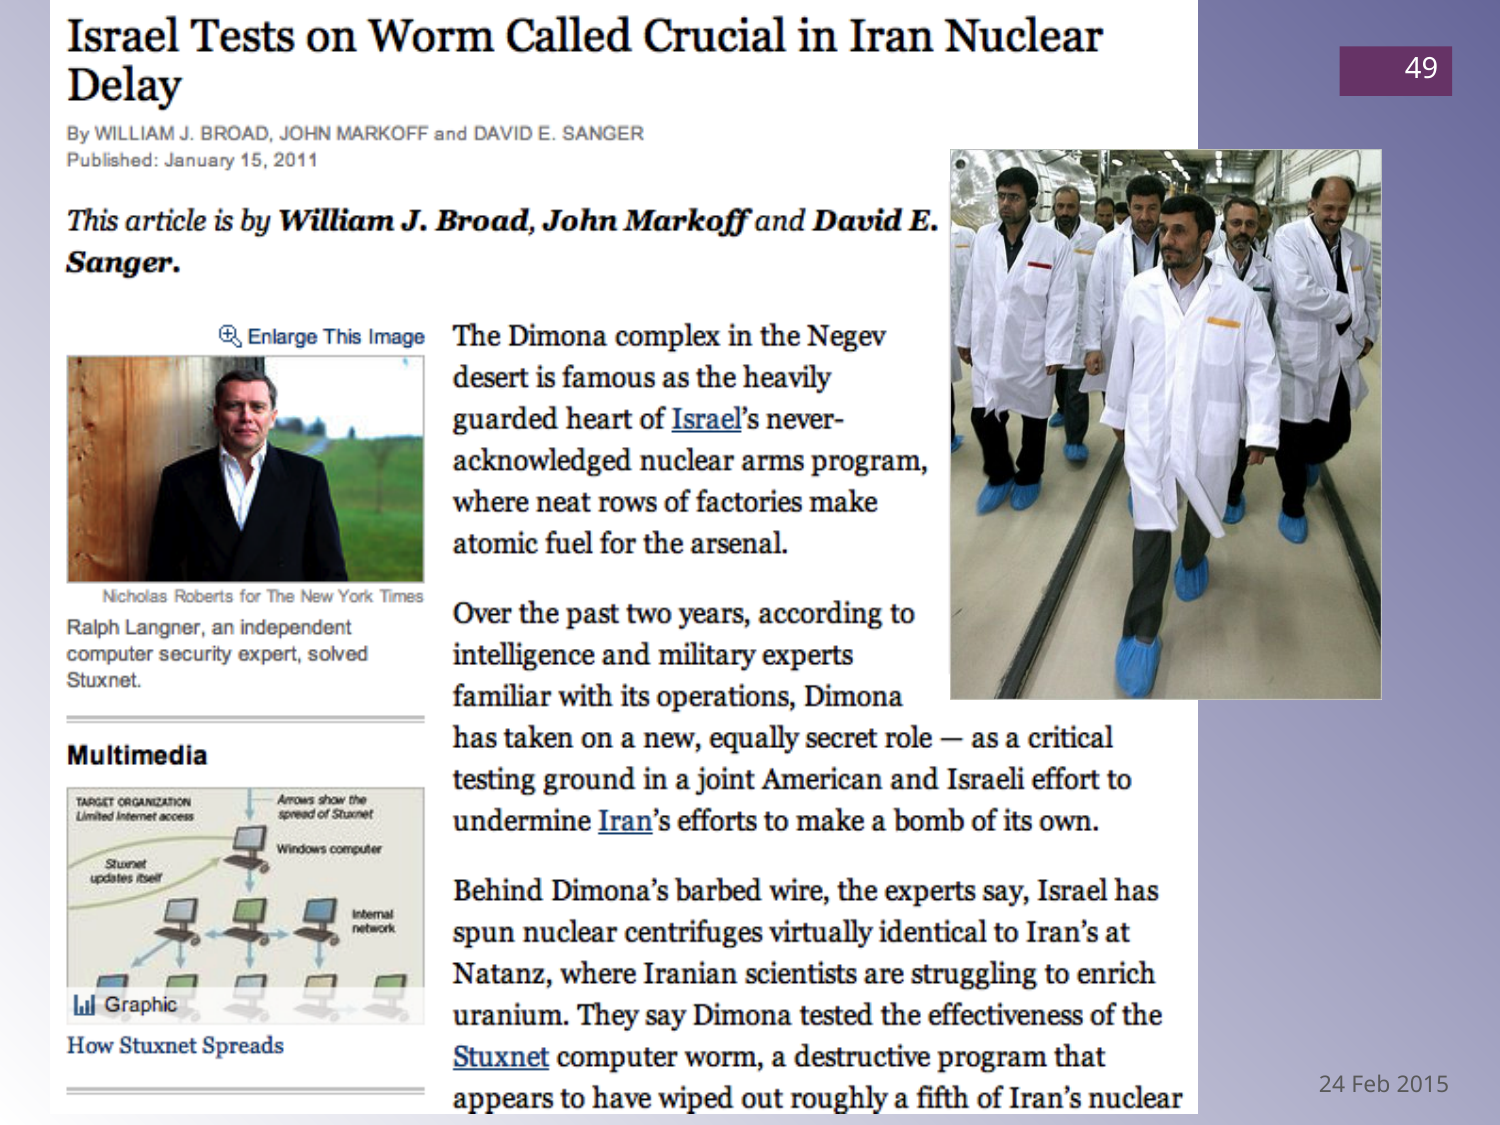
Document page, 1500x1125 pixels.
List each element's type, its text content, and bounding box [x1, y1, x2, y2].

picture [49, 0, 1382, 1114]
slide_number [1206, 1053, 1465, 1114]
footer Marco Canini, © 2015 [33, 1053, 42, 1114]
slide_number 49 [1362, 39, 1454, 100]
